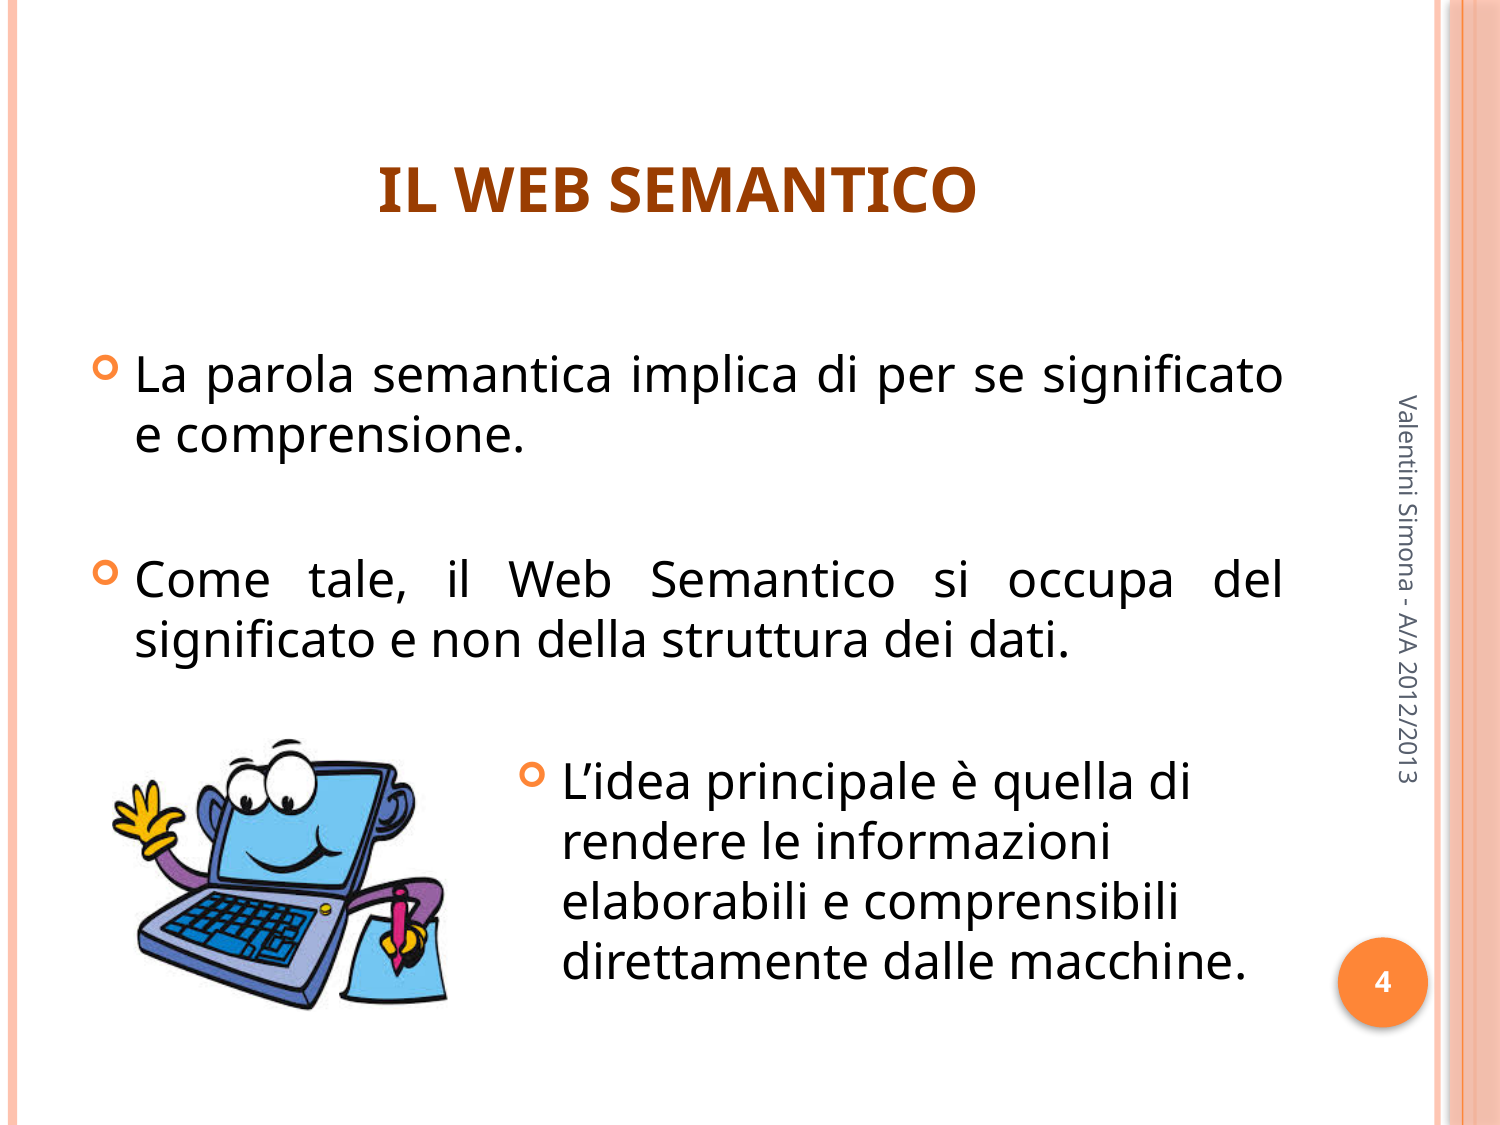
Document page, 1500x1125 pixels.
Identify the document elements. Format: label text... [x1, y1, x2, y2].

text_box L’idea principale è quella di rendere le informazioni elaborabili e comprensibili direttamente dalle macchine. [501, 742, 1294, 997]
footer Valentini Simona - A/A 2012/2013 [1379, 380, 1440, 906]
slide_number 4 [1333, 940, 1434, 1027]
list La parola semantica implica di per se significato e comprensione. Come tale, il Web Semantico si occupa del significato e non della struttura dei dati. [75, 262, 1300, 1062]
picture [111, 737, 450, 1012]
title Il Web Semantico [75, 45, 1300, 233]
